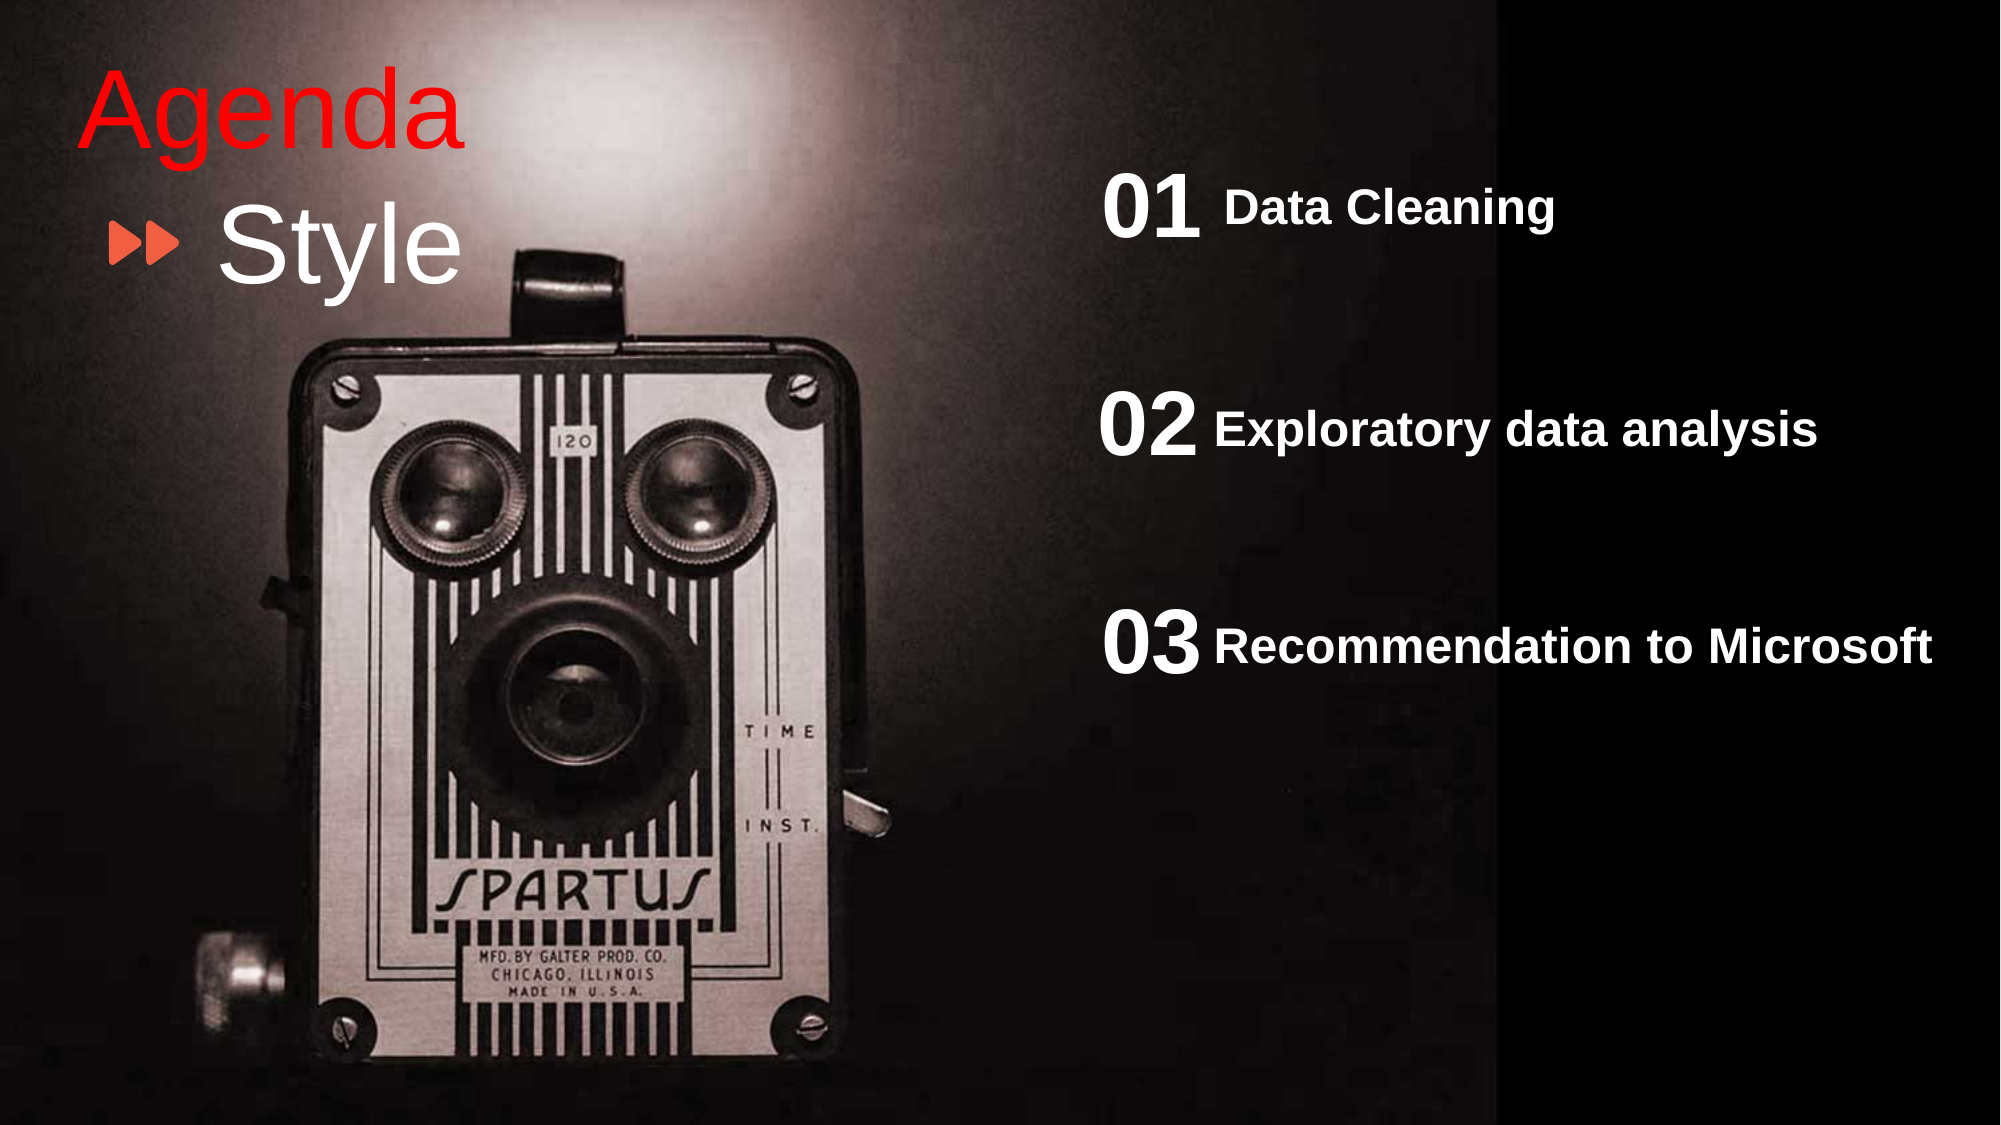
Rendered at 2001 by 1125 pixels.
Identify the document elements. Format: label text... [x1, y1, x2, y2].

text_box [1071, 574, 1961, 703]
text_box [1067, 356, 1961, 485]
picture [0, 0, 2001, 1125]
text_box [108, 220, 179, 266]
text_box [1071, 138, 1971, 267]
list Agenda Style [39, 11, 480, 330]
